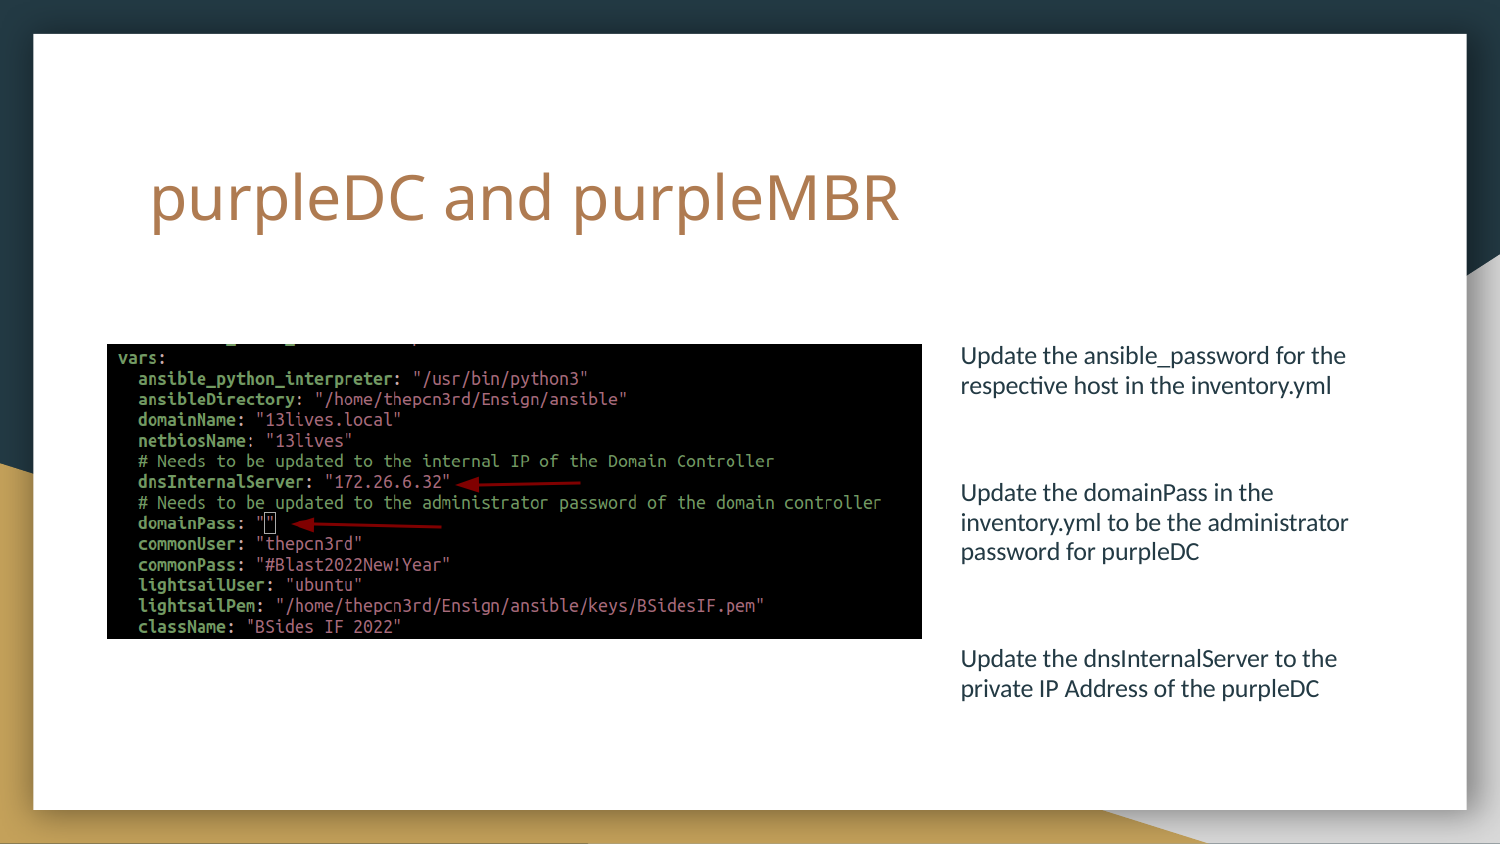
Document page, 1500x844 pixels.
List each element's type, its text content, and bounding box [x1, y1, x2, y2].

list Update the ansible_password for the respective host in the inventory.yml Update the domainPass in the inventory.yml to be the administrator password for purpleDC Update the dnsInternalServer to the private IP Address of the purpleDC [945, 326, 1366, 729]
title purpleDC and purpleMBR [134, 138, 1366, 296]
picture [106, 344, 922, 639]
